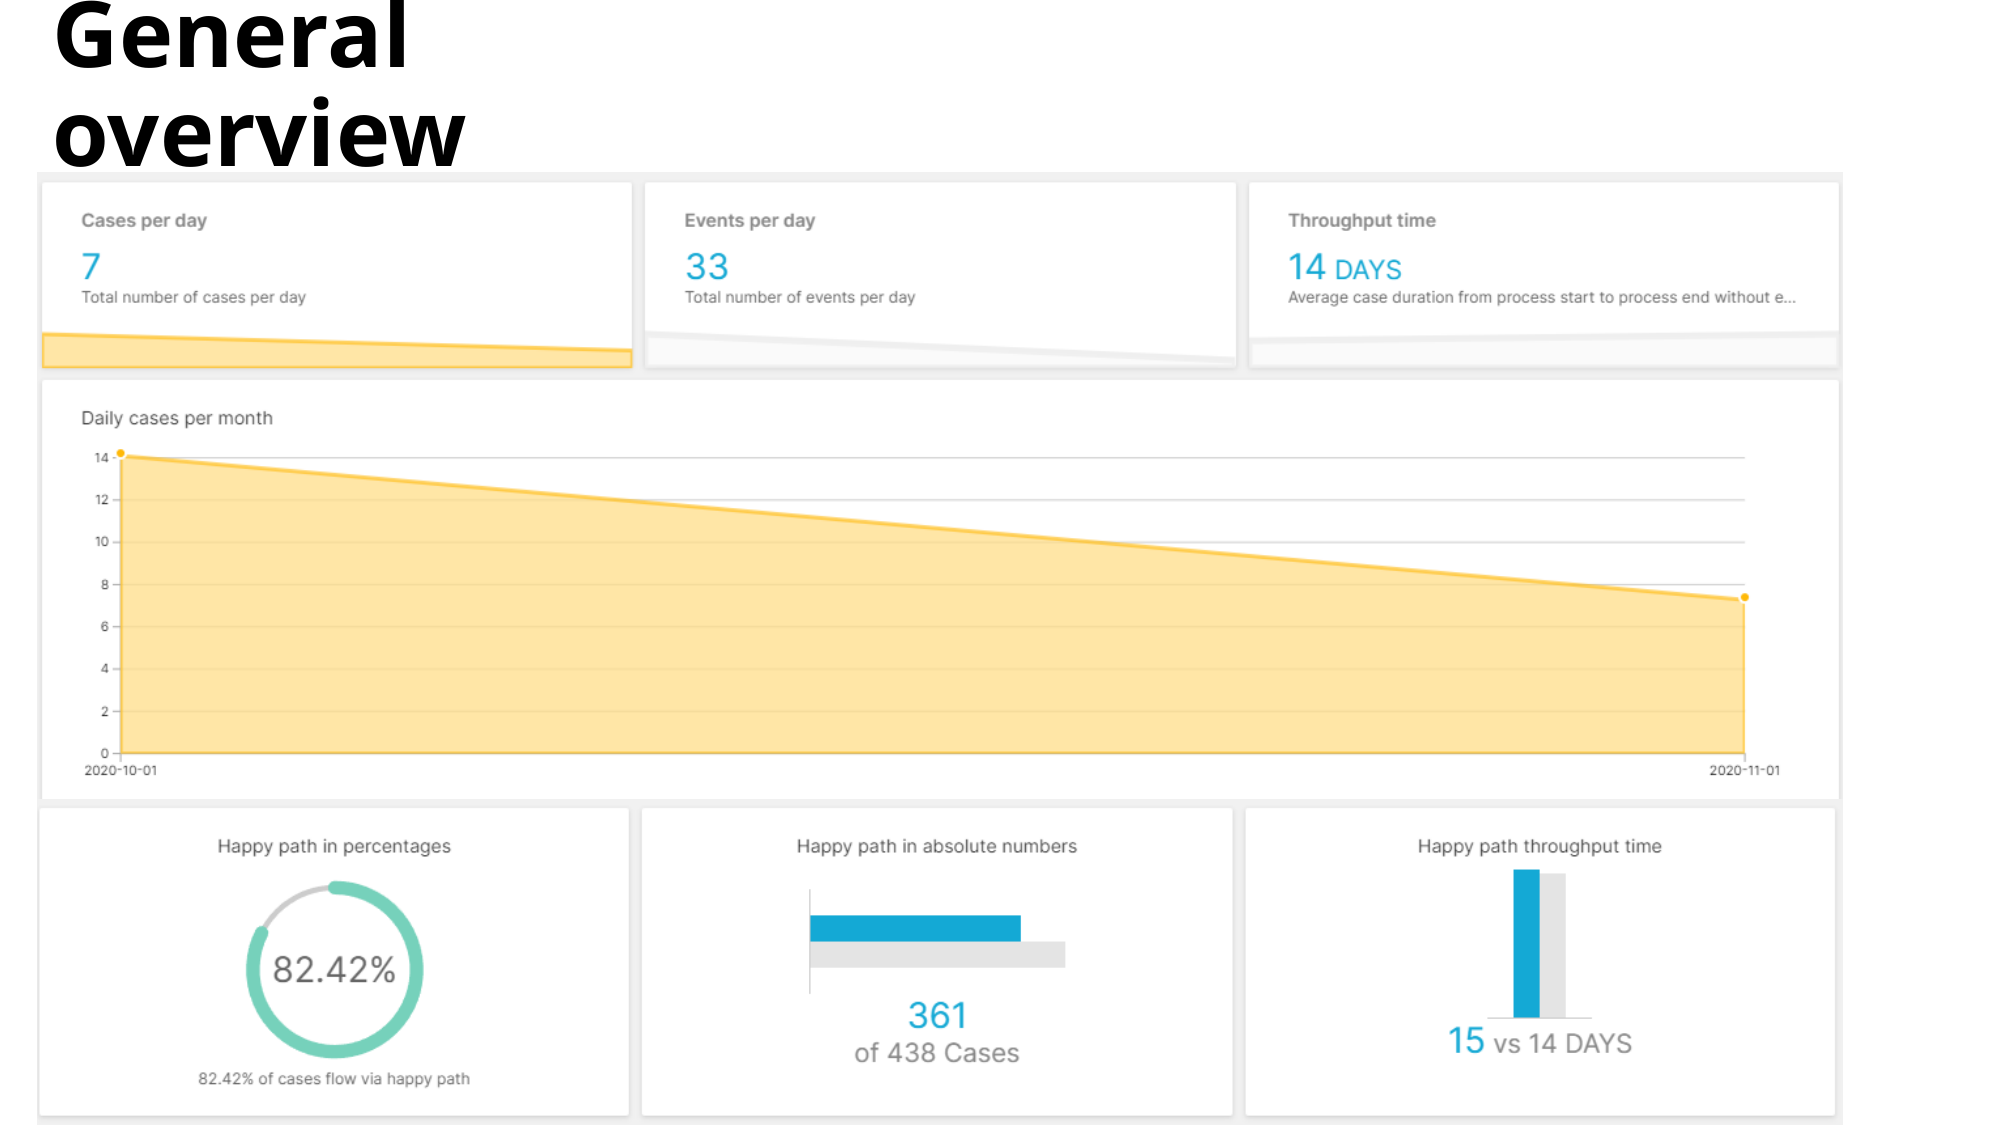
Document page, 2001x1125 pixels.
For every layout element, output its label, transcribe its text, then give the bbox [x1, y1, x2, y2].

picture [37, 172, 1843, 1125]
title General overview [37, 14, 750, 161]
